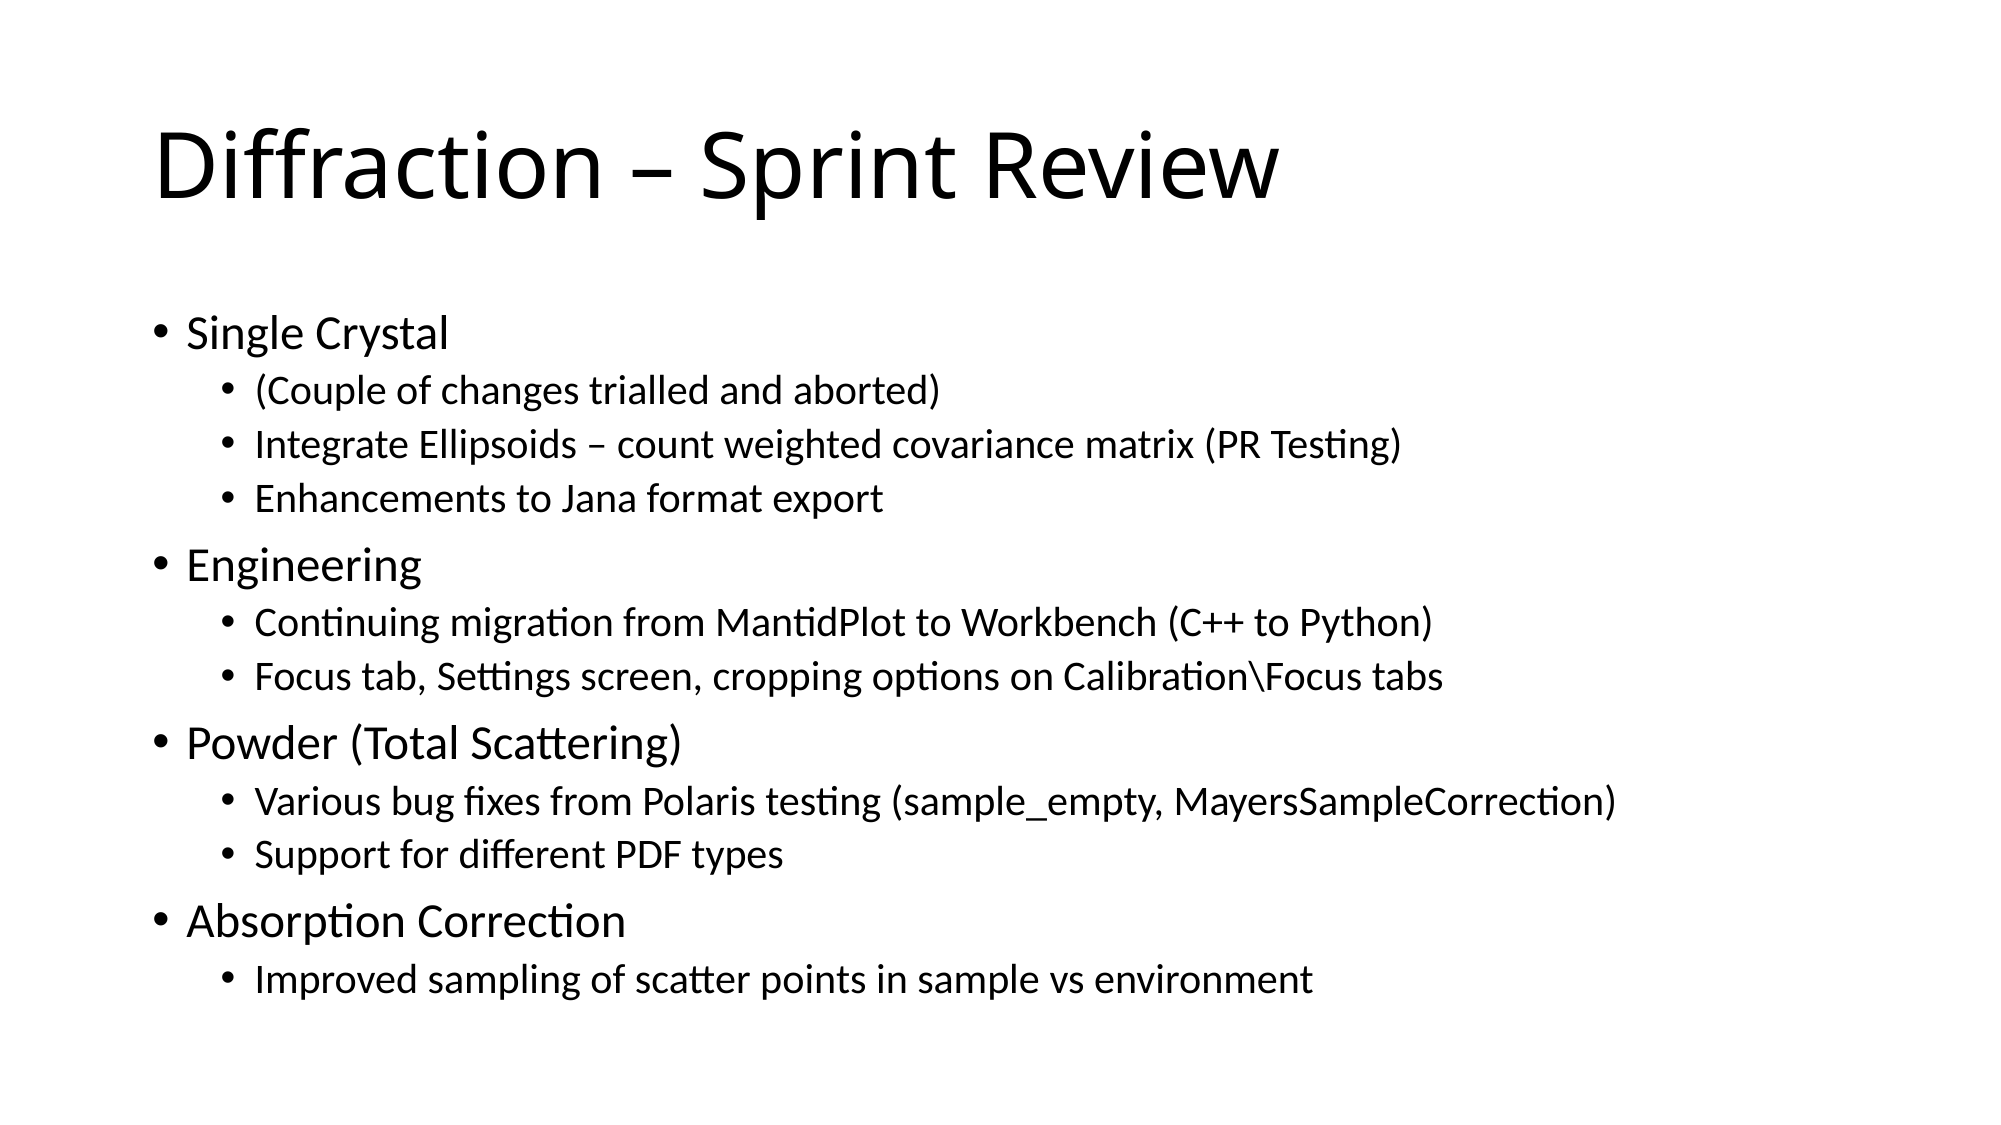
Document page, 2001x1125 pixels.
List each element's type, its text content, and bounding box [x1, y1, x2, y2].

list Single Crystal (Couple of changes trialled and aborted) Integrate Ellipsoids – count weighted covariance matrix (PR Testing) Enhancements to Jana format export Engineering Continuing migration from MantidPlot to Workbench (C++ to Python) Focus tab, Settings screen, cropping options on Calibration\Focus tabs Powder (Total Scattering) Various bug fixes from Polaris testing (sample_empty, MayersSampleCorrection) Support for different PDF types Absorption Correction Improved sampling of scatter points in sample vs environment [137, 299, 1863, 1014]
title Diffraction – Sprint Review [137, 59, 1863, 278]
